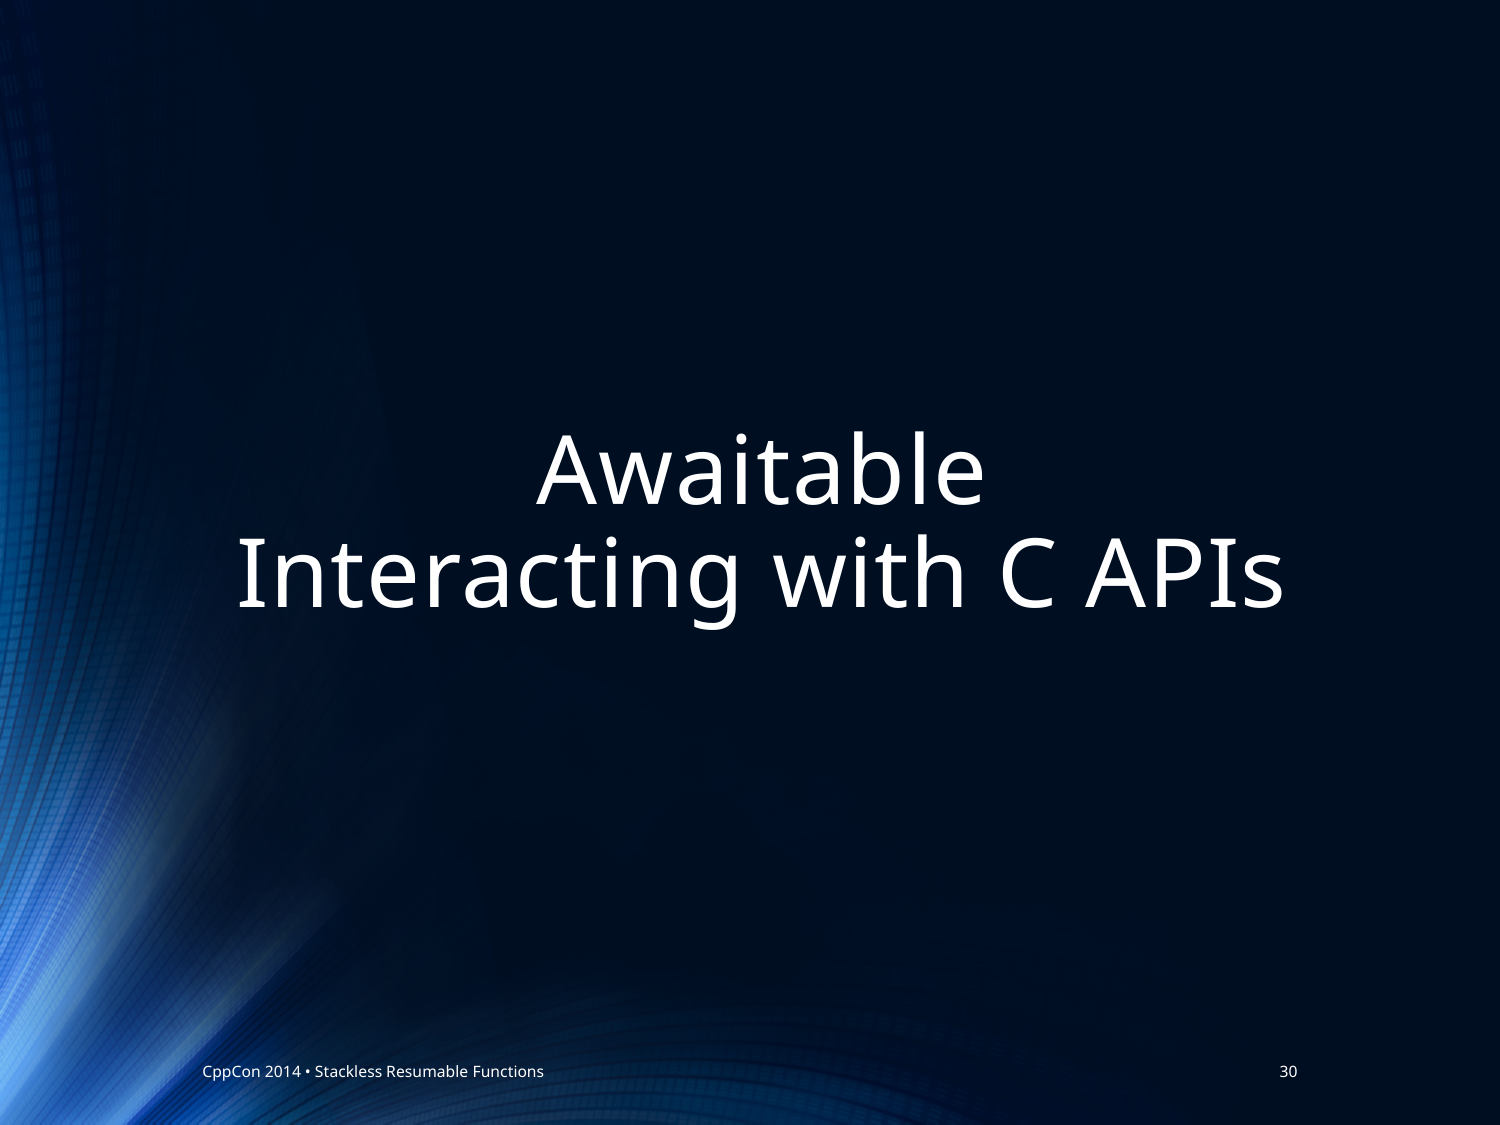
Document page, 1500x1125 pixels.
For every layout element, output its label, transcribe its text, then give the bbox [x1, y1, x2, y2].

footer CppCon 2014 • Stackless Resumable Functions [187, 1050, 994, 1096]
slide_number 30 [1209, 1050, 1313, 1096]
picture [0, 0, 1500, 1125]
title Awaitable Interacting with C APIs [200, 412, 1326, 638]
